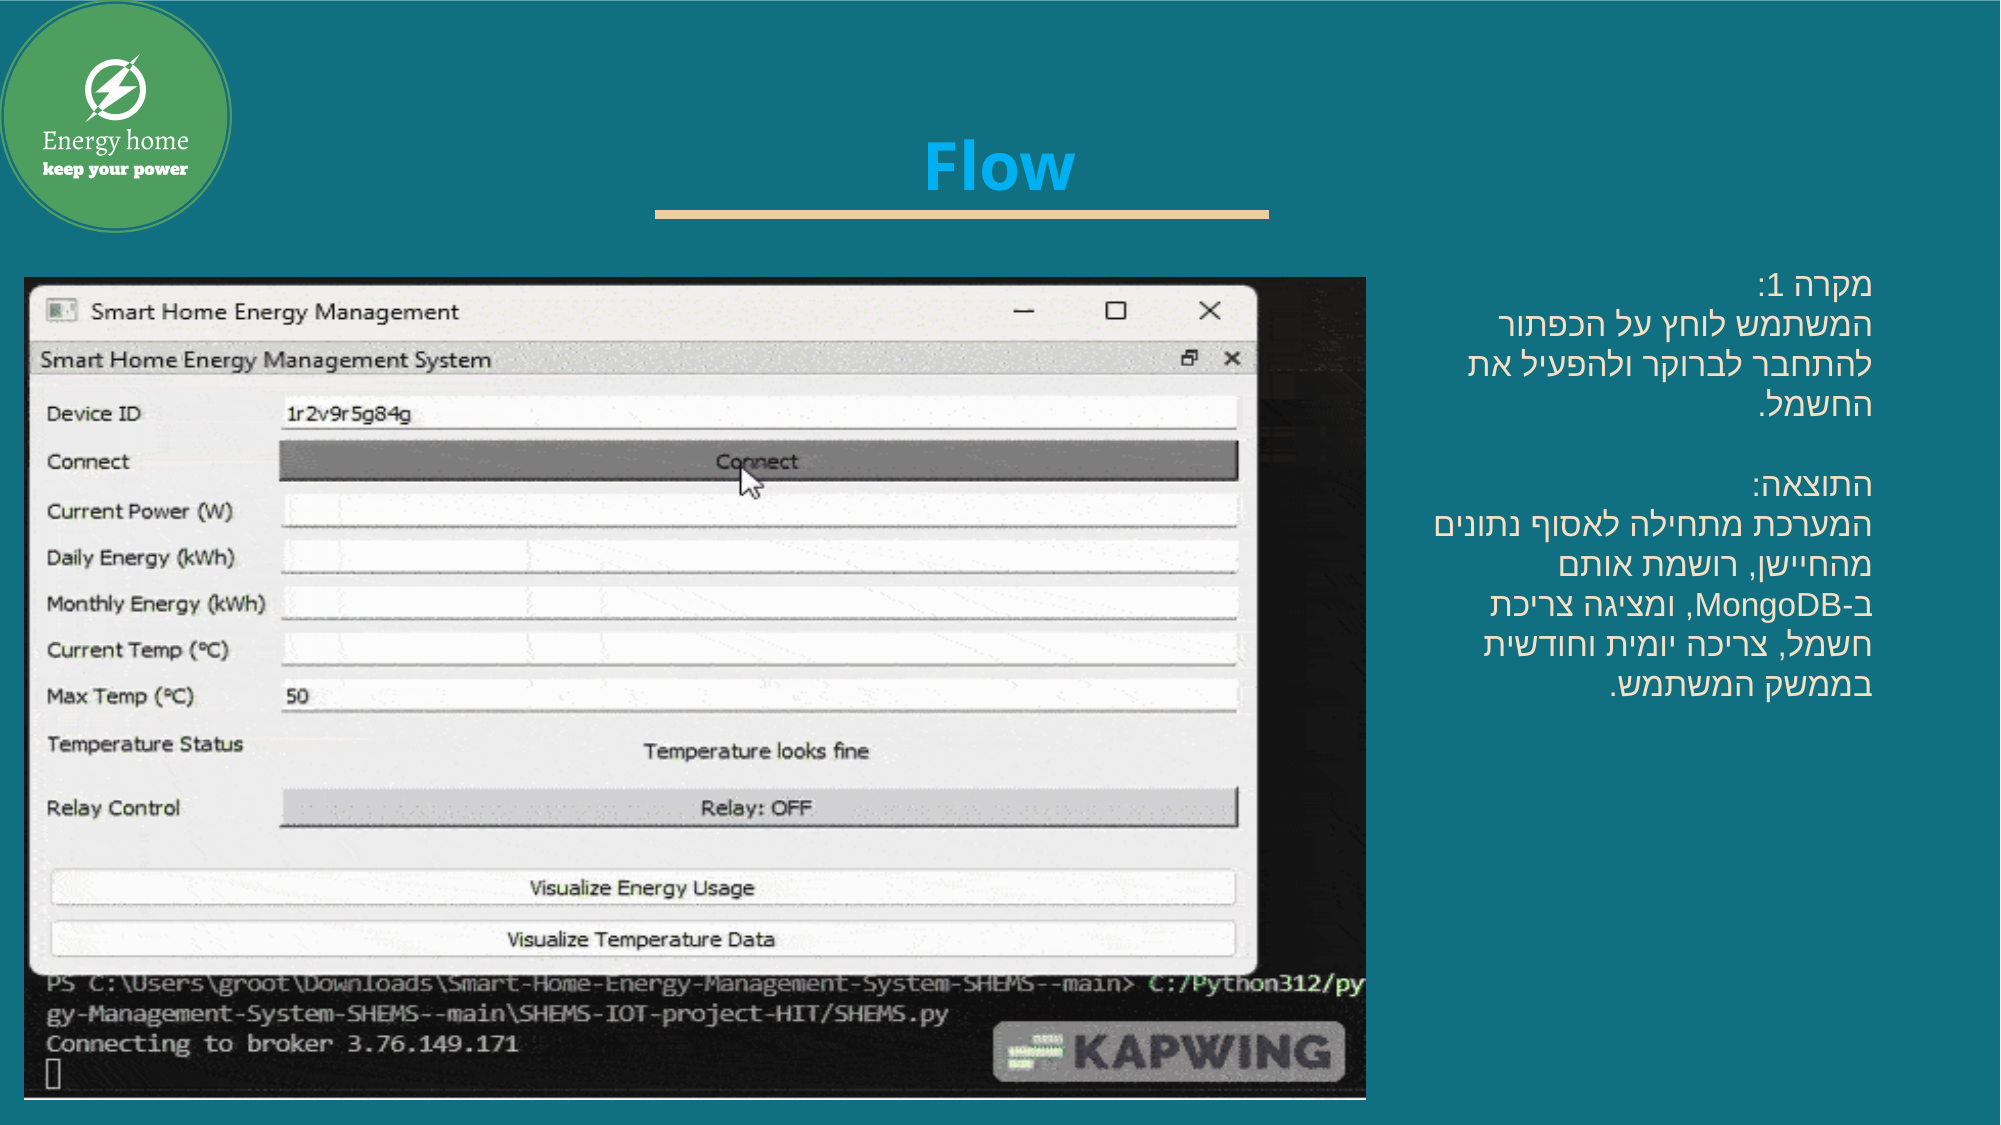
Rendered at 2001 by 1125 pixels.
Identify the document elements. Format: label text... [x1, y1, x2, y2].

picture [0, 0, 232, 233]
picture [24, 276, 1366, 1101]
title Flow [137, 59, 1863, 278]
text_box מקרה 1: המשתמש לוחץ על הכפתור להתחבר לברוקר ולהפעיל את החשמל. התוצאה: המערכת מתחילה לאסוף נתונים מהחיישן, רושמת אותם ב-MongoDB, ומציגה צריכת חשמל, צריכה יומית וחודשית בממשק המשתמש. [1393, 248, 1889, 373]
text_box [0, 0, 2000, 1125]
